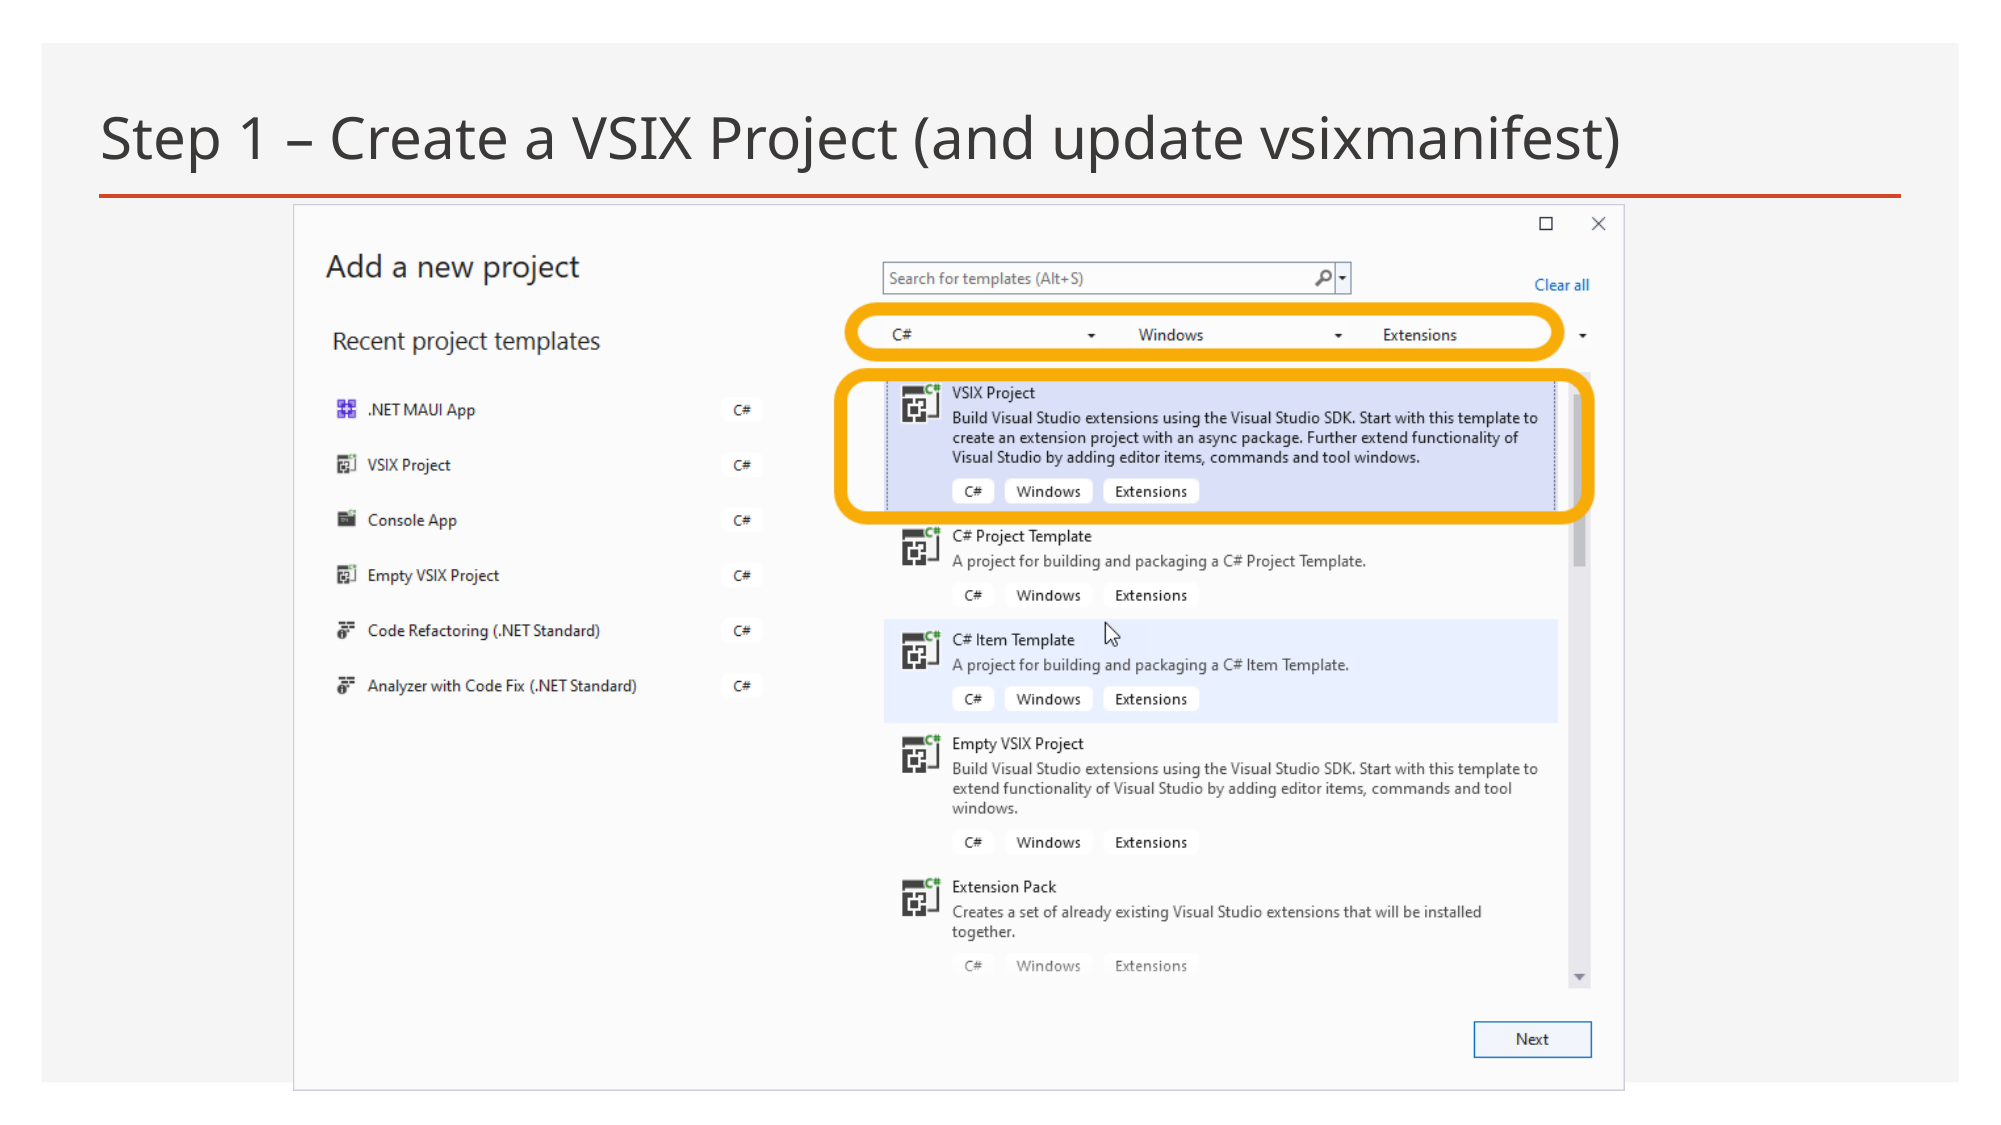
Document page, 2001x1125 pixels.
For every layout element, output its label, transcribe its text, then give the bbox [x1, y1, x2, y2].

picture [293, 204, 1625, 1091]
title Step 1 – Create a VSIX Project (and update vsixmanifest) [85, 73, 1685, 179]
